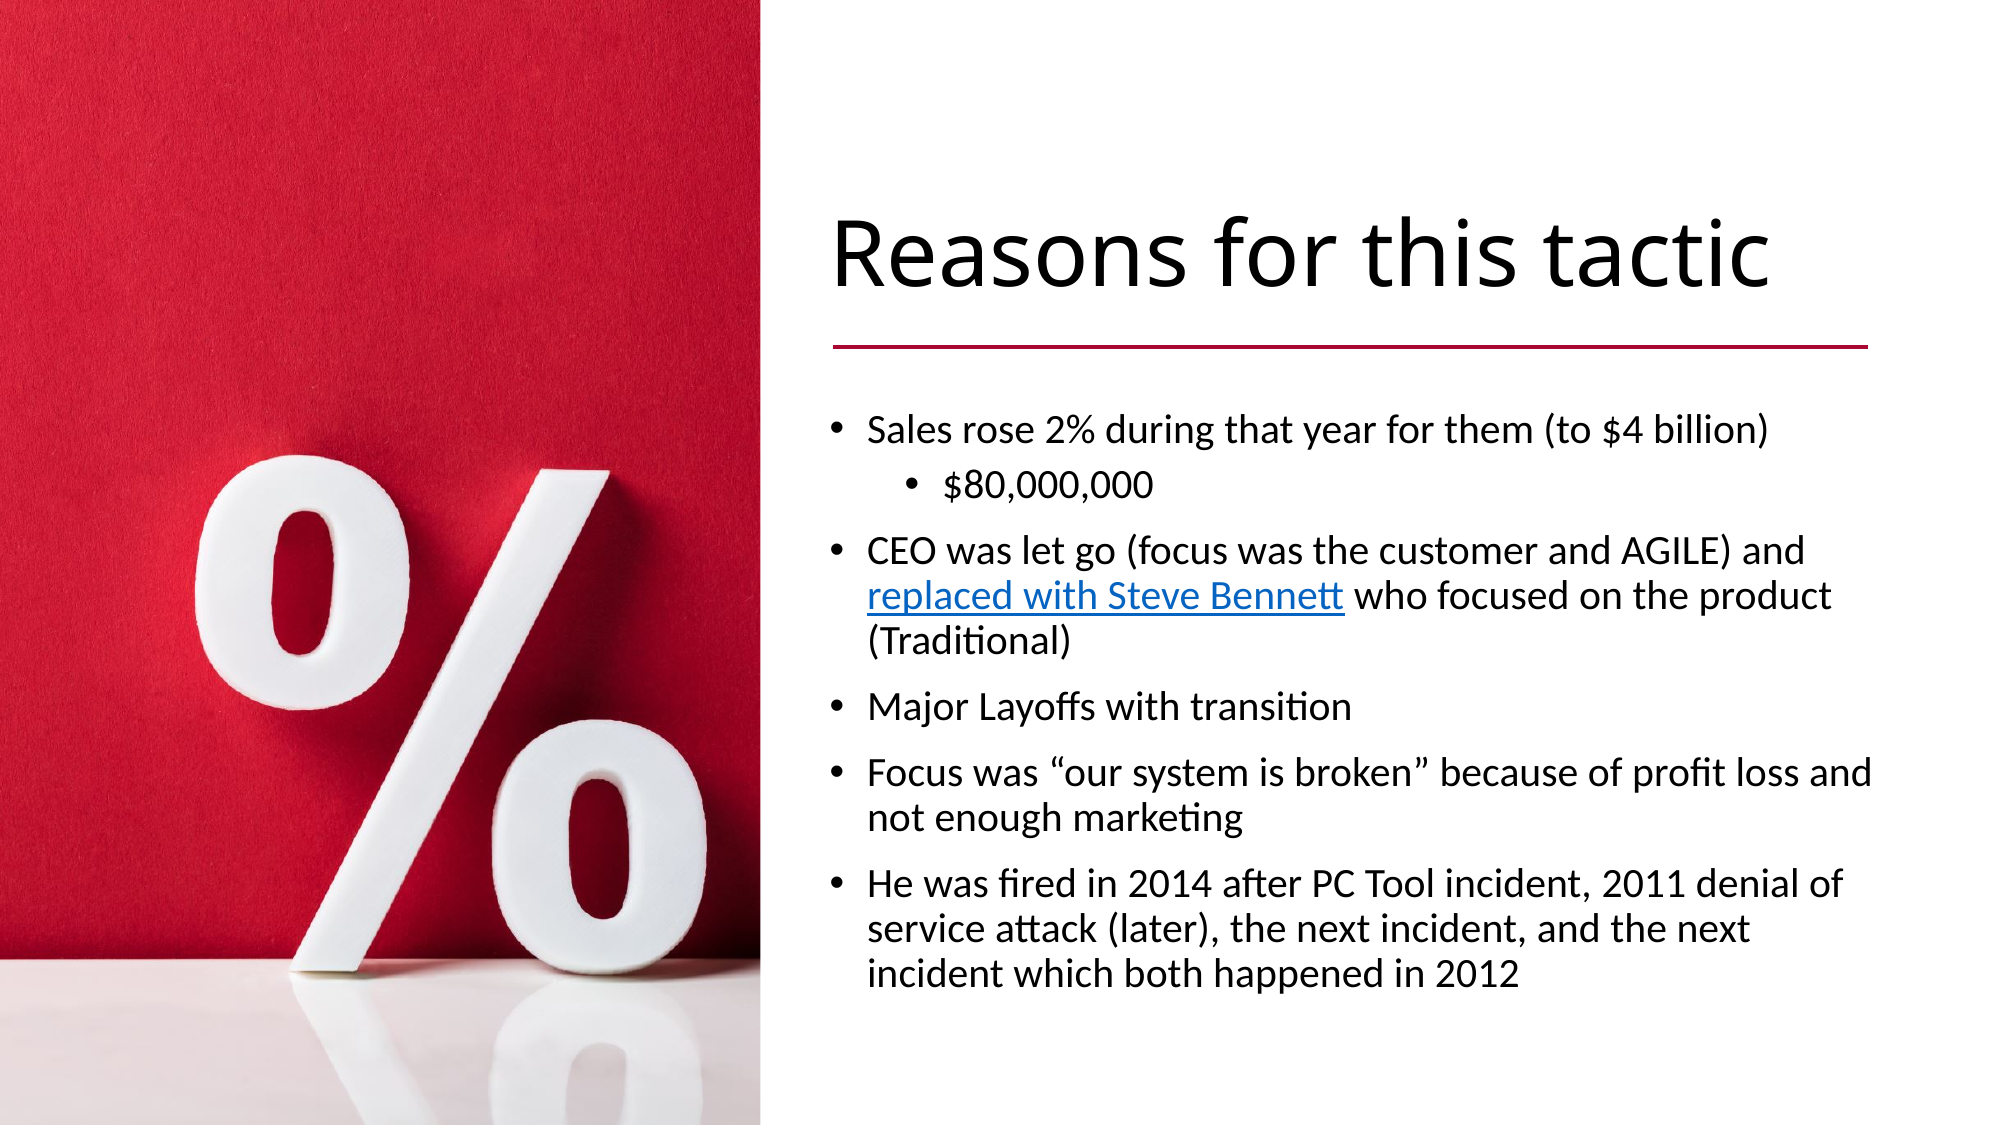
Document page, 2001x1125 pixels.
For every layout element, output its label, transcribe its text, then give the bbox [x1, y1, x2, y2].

list Sales rose 2% during that year for them (to $4 billion) $80,000,000 CEO was let go (focus was the customer and AGILE) and replaced with Steve Bennett who focused on the product (Traditional) Major Layoffs with transition Focus was “our system is broken” because of profit loss and not enough marketing He was fired in 2014 after PC Tool incident, 2011 denial of service attack (later), the next incident, and the next incident which both happened in 2012 [814, 399, 1895, 1021]
picture [0, 0, 761, 1125]
title Reasons for this tactic [814, 103, 1895, 315]
